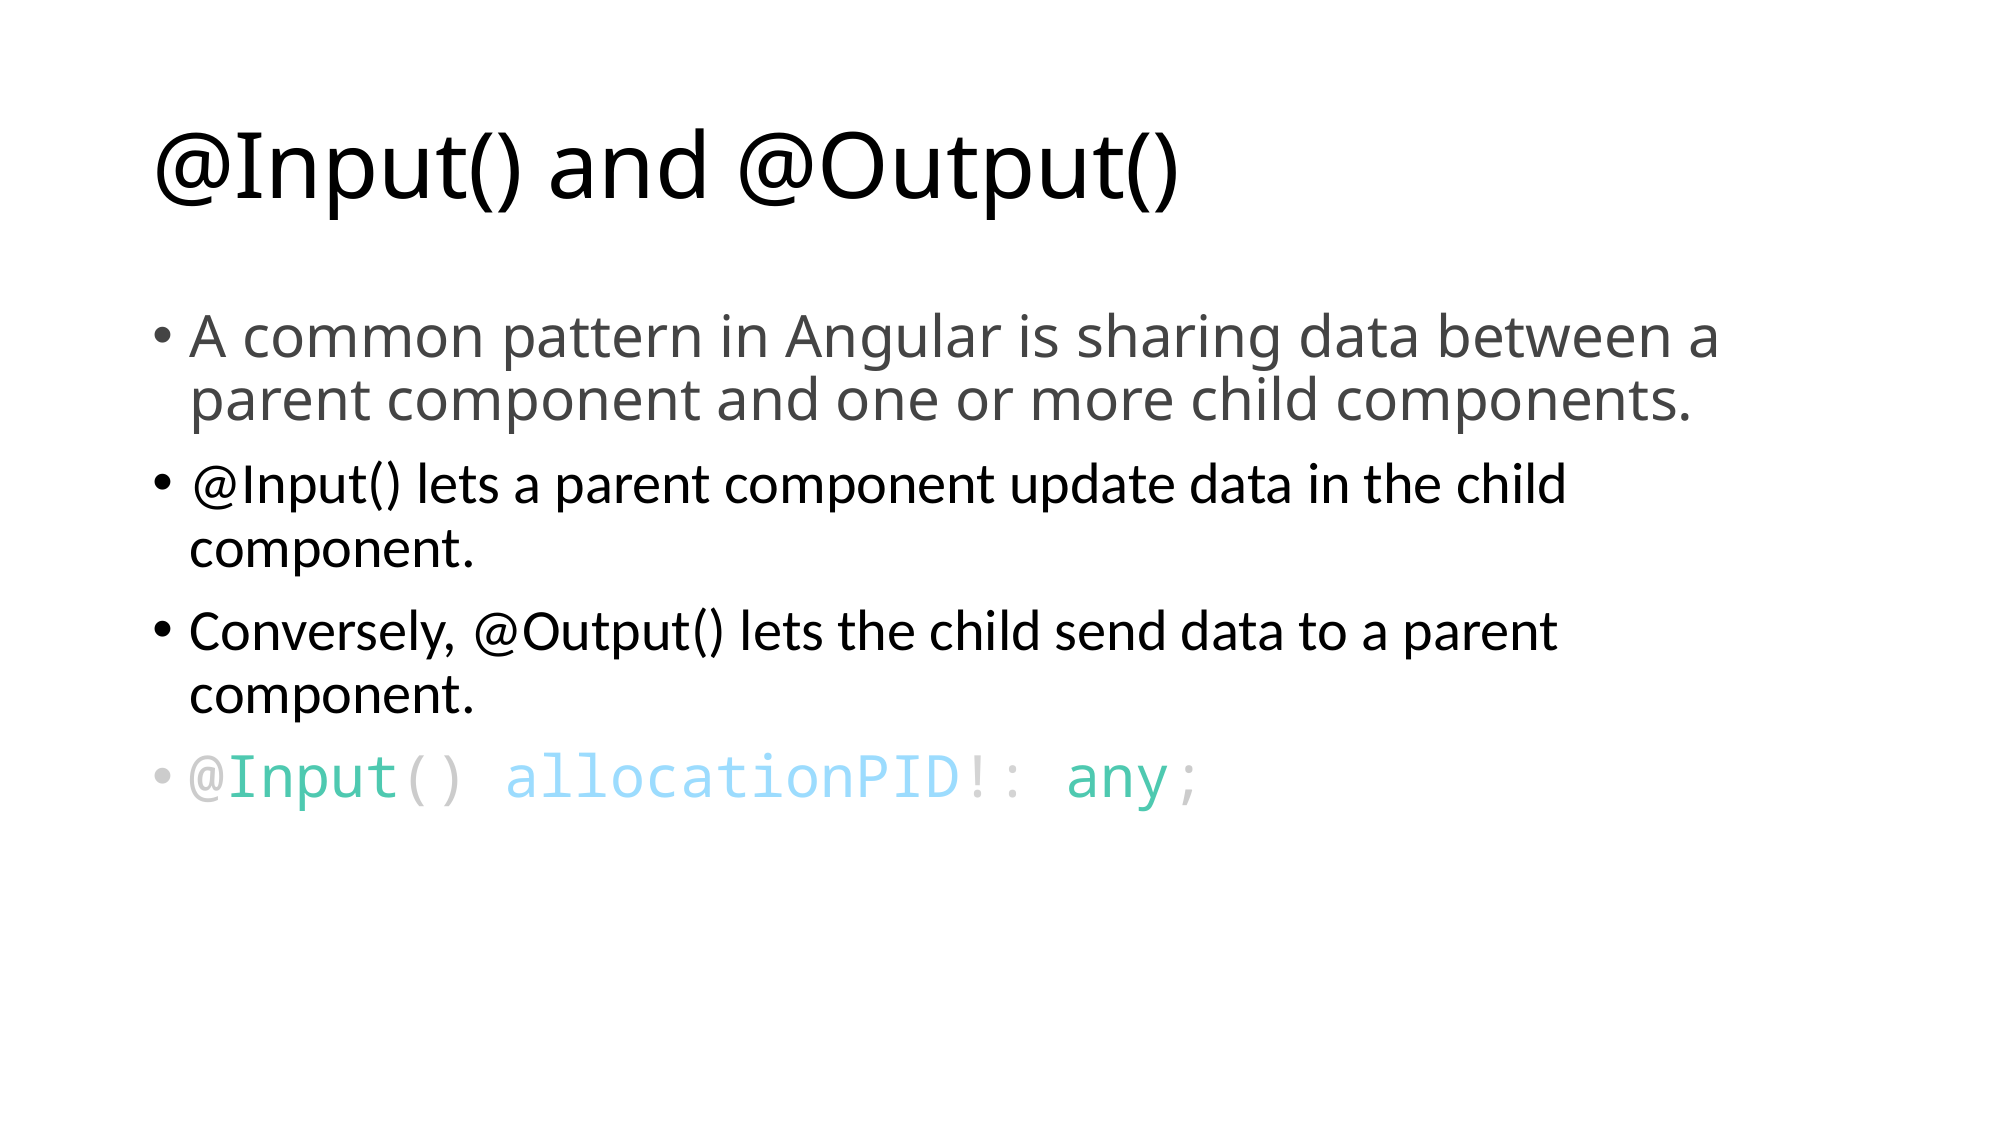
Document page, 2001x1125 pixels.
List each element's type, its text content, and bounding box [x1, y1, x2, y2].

list A common pattern in Angular is sharing data between a parent component and one or more child components. @Input() lets a parent component update data in the child component. Conversely, @Output() lets the child send data to a parent component. @Input() allocationPID!: any; [137, 299, 1863, 1014]
title @Input() and @Output() [137, 59, 1863, 278]
